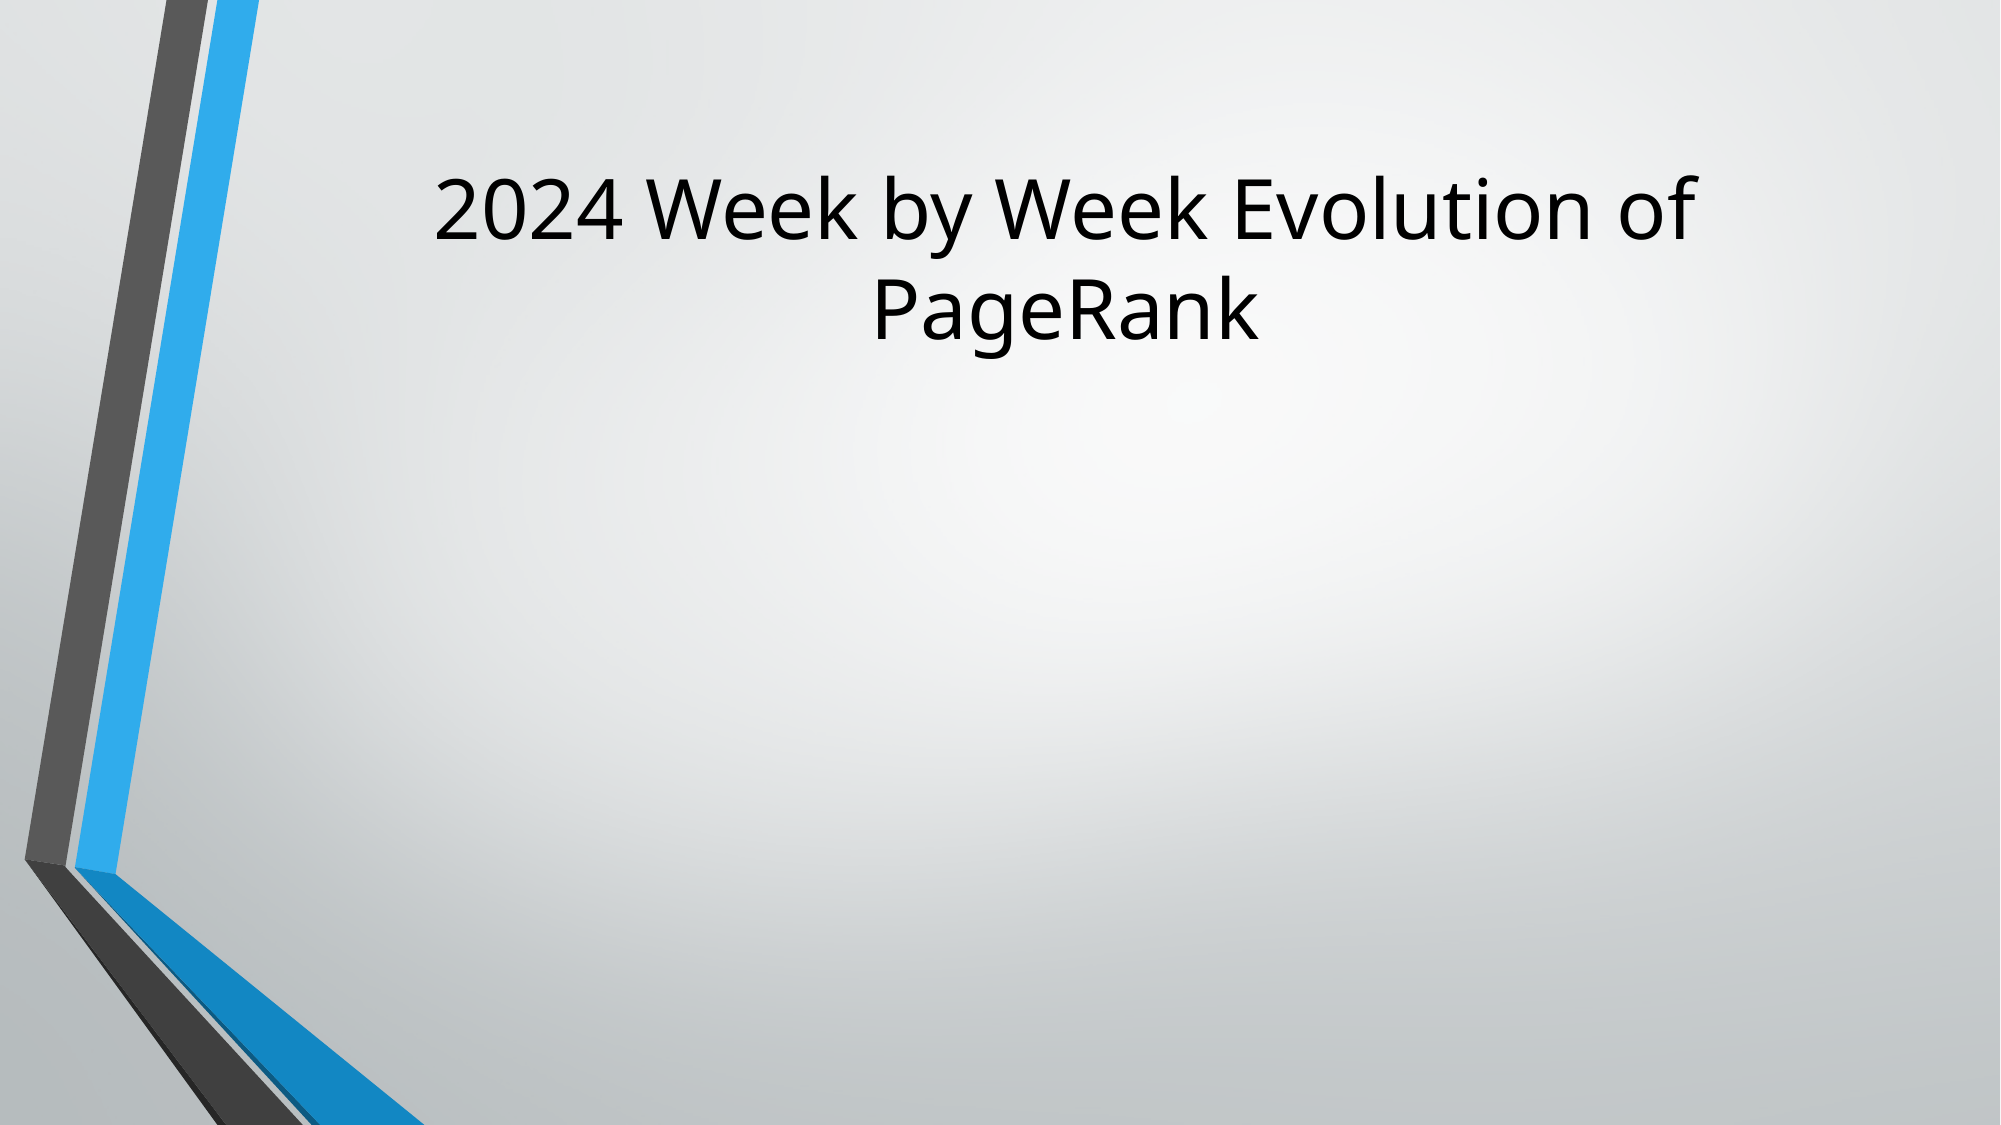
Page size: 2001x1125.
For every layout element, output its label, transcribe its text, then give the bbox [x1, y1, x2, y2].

title 2024 Week by Week Evolution of PageRank [243, 112, 1887, 400]
